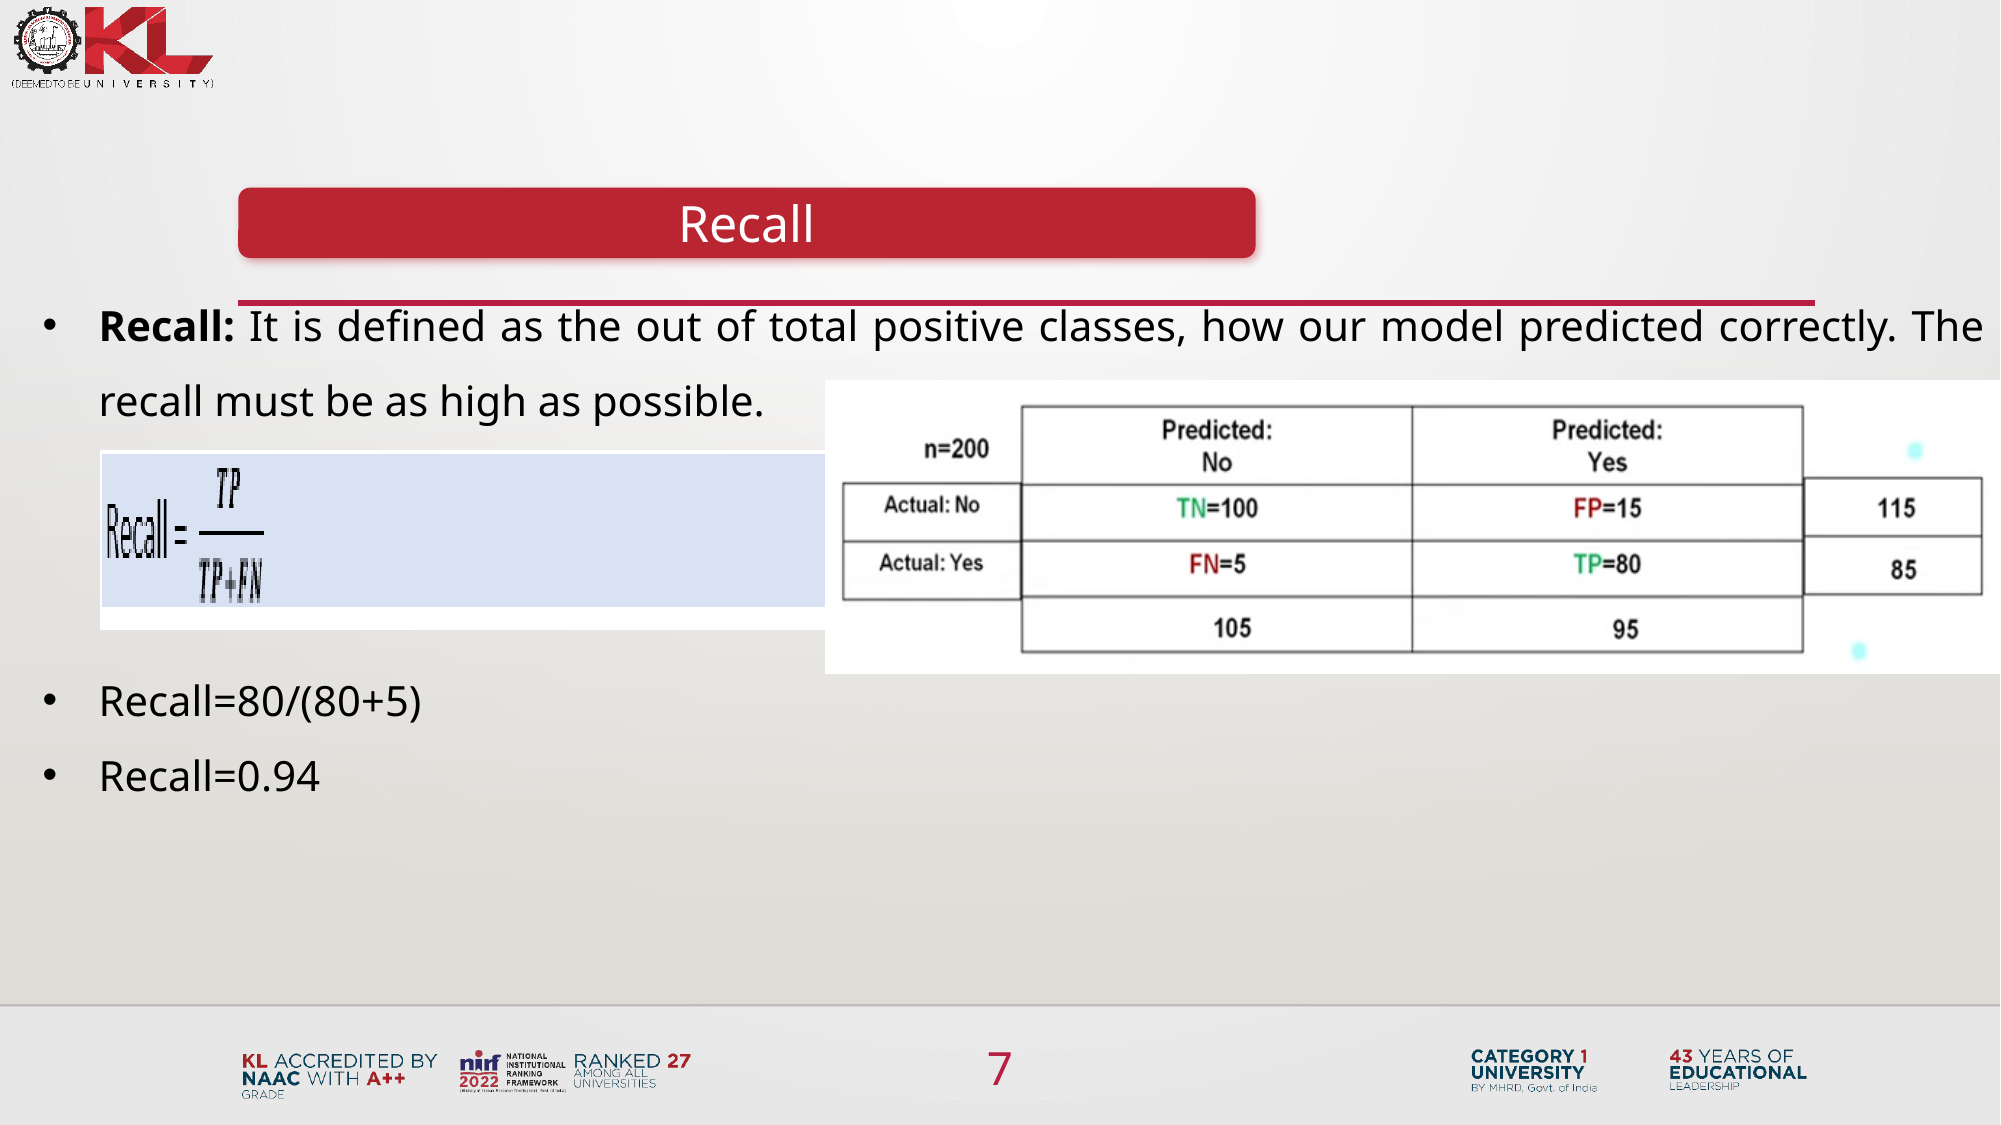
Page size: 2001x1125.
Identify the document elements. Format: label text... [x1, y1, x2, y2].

slide_number 7 [933, 1031, 1067, 1115]
picture [100, 380, 2000, 674]
picture [12, 5, 213, 88]
text_box Recall: It is defined as the out of total positive classes, how our model predicted correctly. The recall must be as high as possible. Recall=80/(80+5) Recall=0.94 [27, 141, 2000, 807]
text_box Recall [237, 186, 1257, 260]
picture [238, 1045, 716, 1103]
picture [1447, 1045, 1814, 1101]
